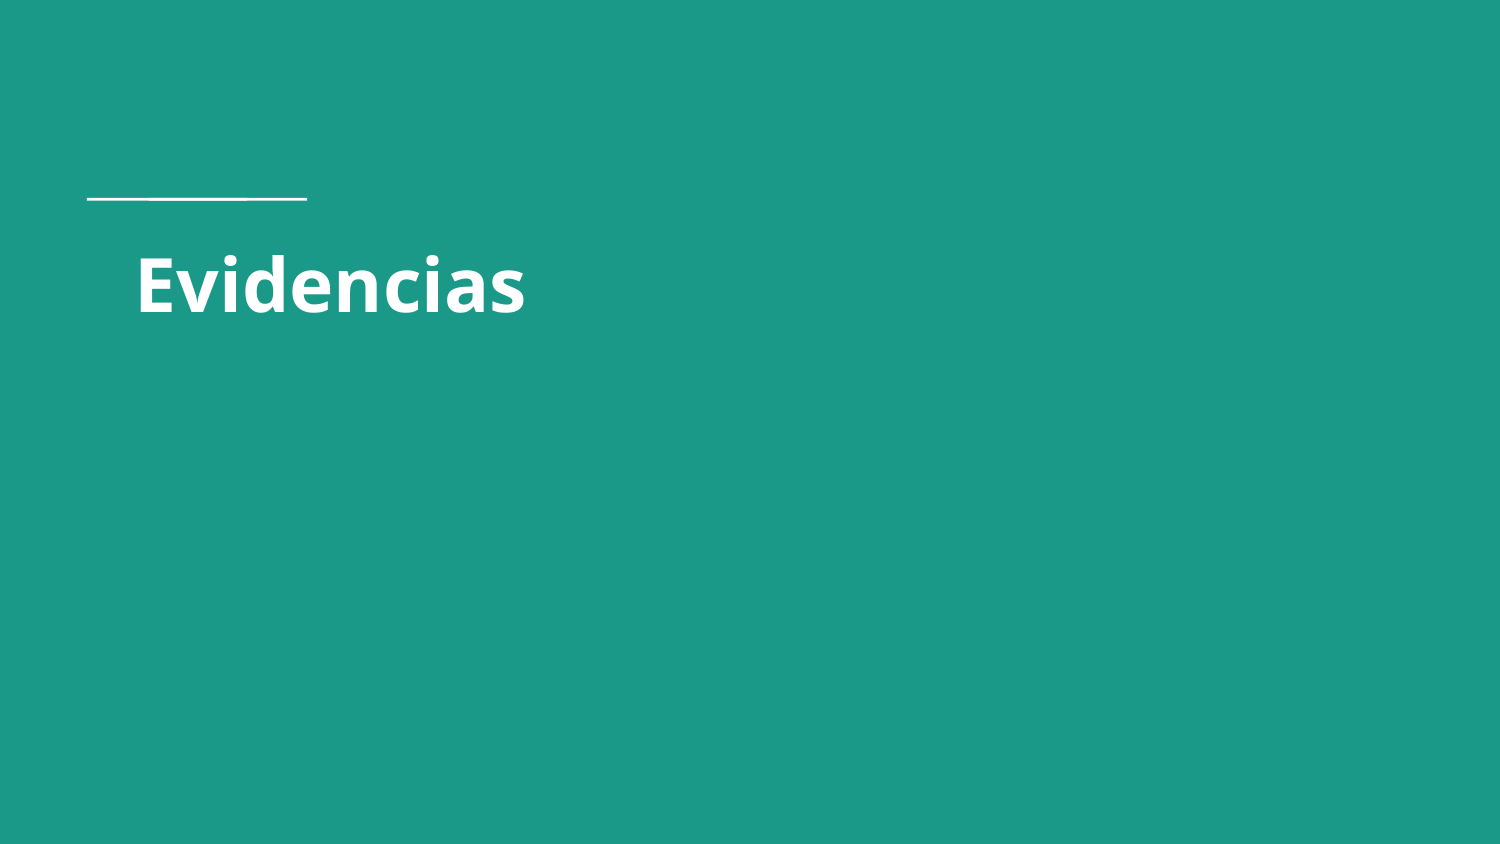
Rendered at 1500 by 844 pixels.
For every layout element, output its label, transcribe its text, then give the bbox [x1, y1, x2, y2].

title Evidencias [119, 216, 1381, 466]
